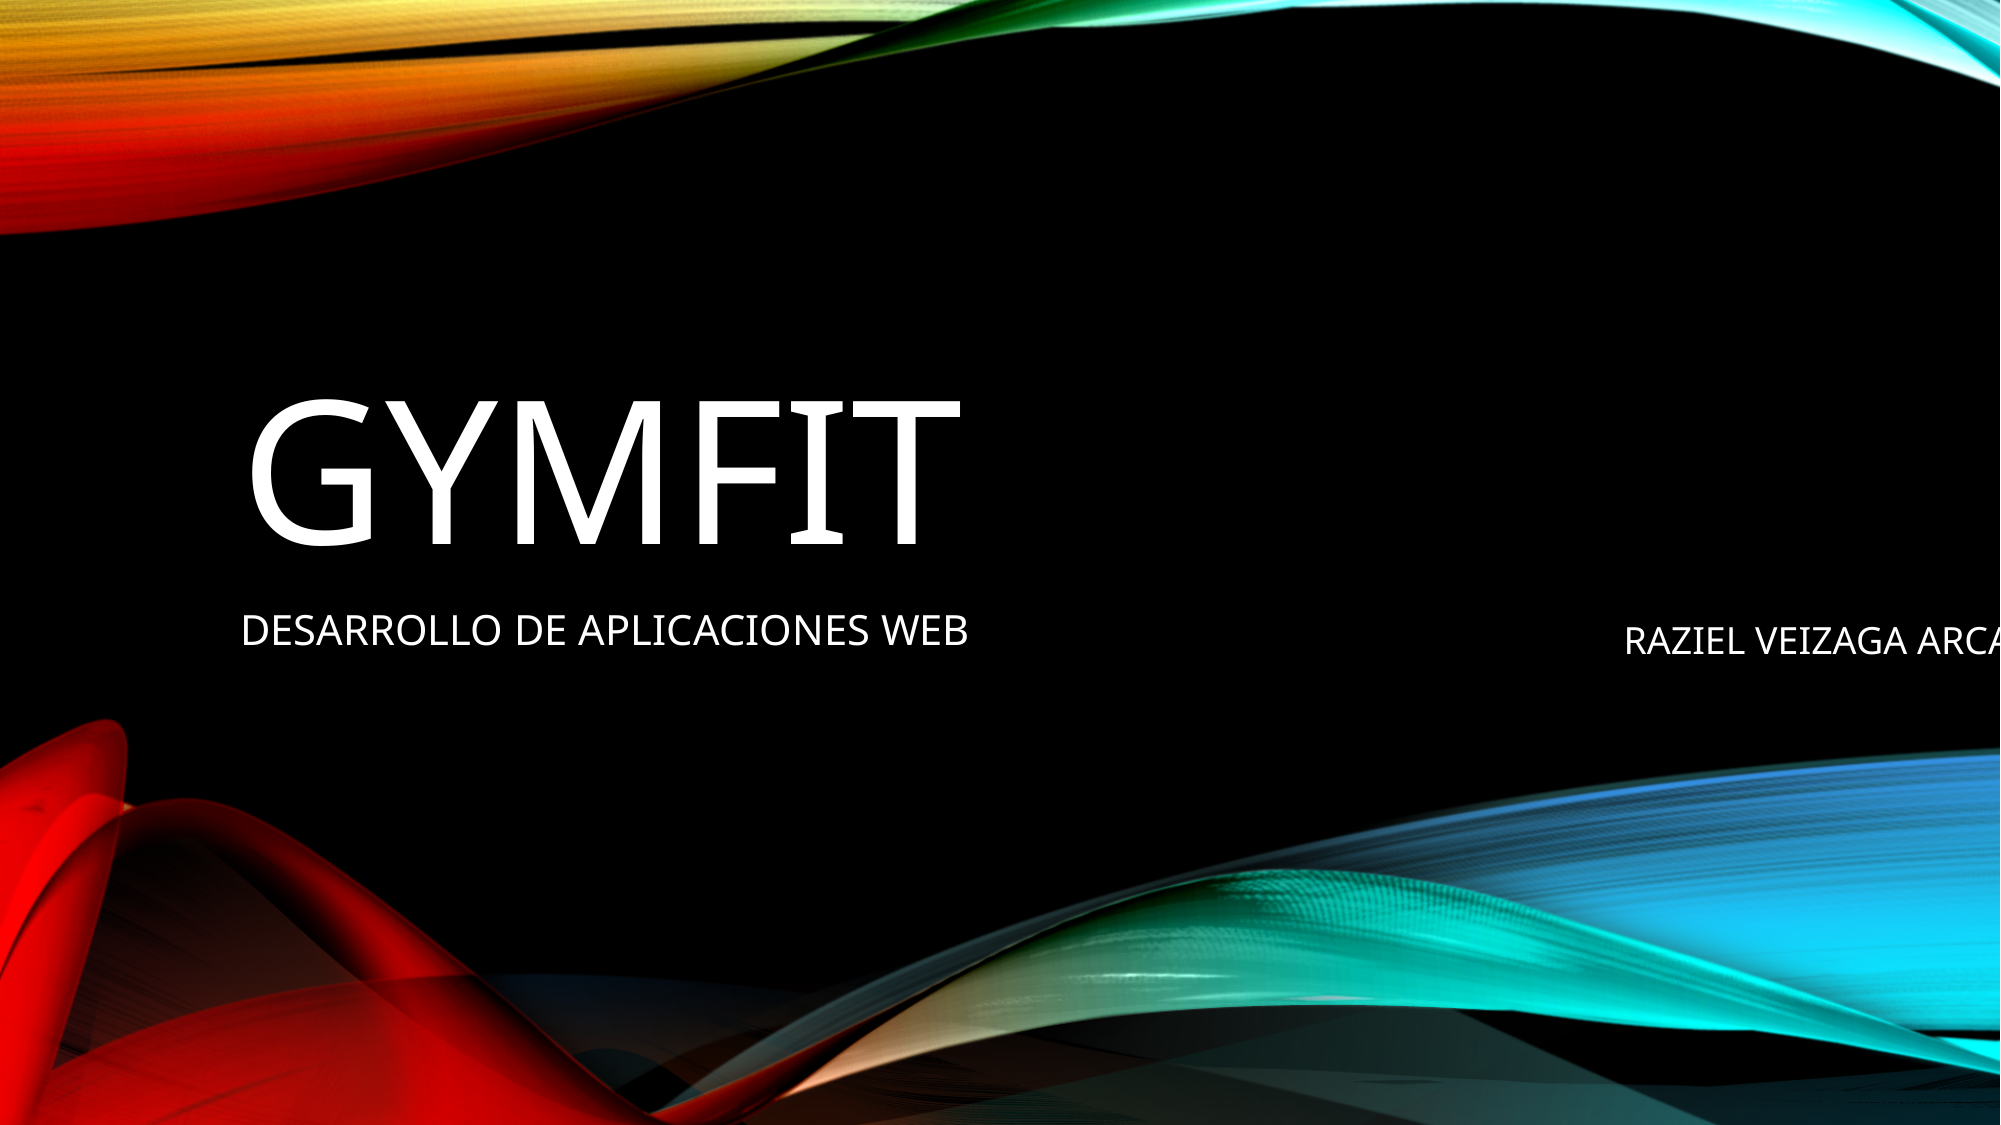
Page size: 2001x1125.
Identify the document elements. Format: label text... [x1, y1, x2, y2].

picture [0, 0, 2000, 237]
text_box RAZIEL VEIZAGA ARCAYNE [1608, 609, 2000, 670]
picture [0, 717, 2000, 1125]
title GYMFIT [225, 295, 1775, 596]
subtitle DESARROLLO DE APLICACIONES WEB [225, 602, 1775, 709]
